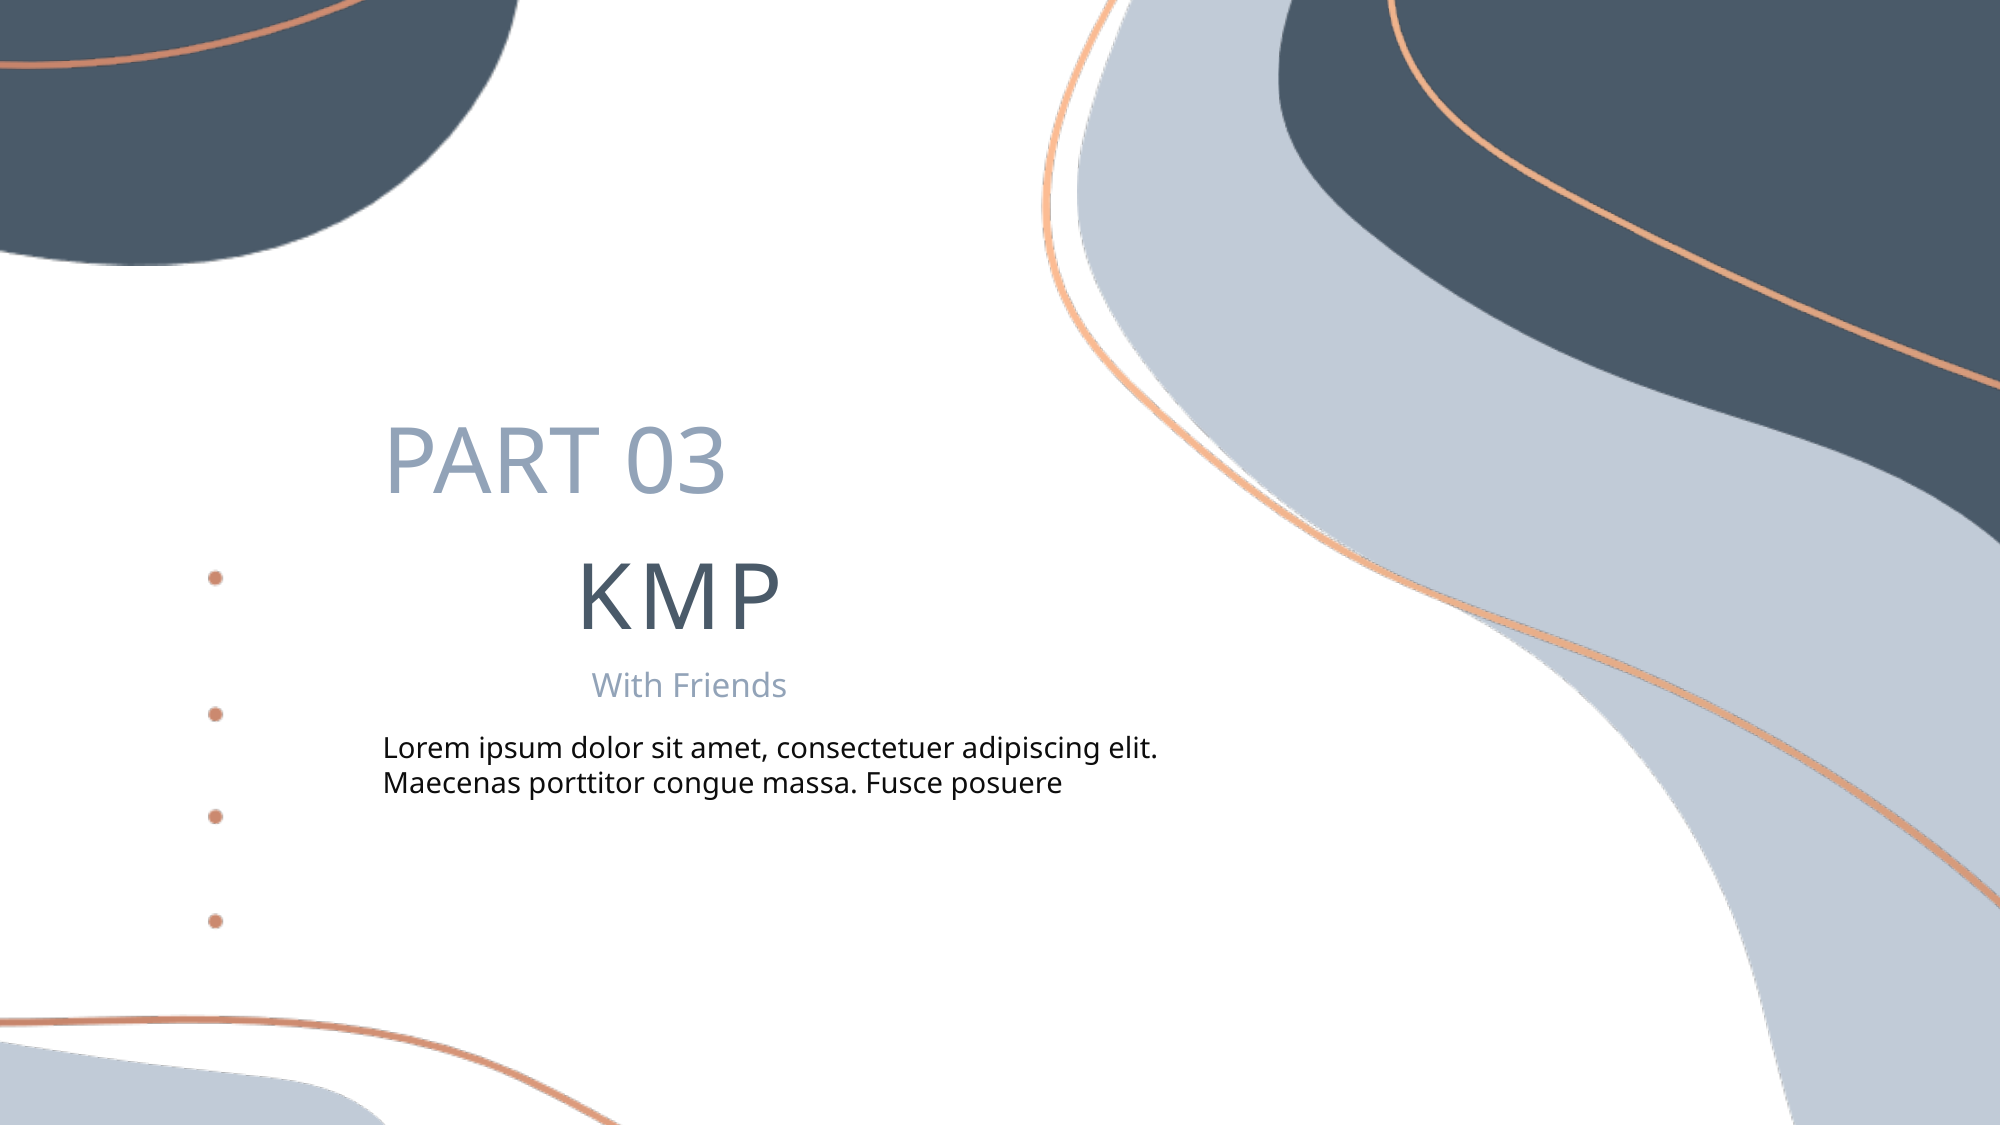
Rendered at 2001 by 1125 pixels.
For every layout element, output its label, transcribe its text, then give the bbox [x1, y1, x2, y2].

text_box KMP [560, 530, 799, 656]
text_box Lorem ipsum dolor sit amet, consectetuer adipiscing elit. Maecenas porttitor congue massa. Fusce posuere [367, 722, 1282, 807]
picture [0, 0, 2000, 1125]
text_box PART 03 [367, 394, 833, 520]
text_box With Friends [367, 656, 1012, 712]
